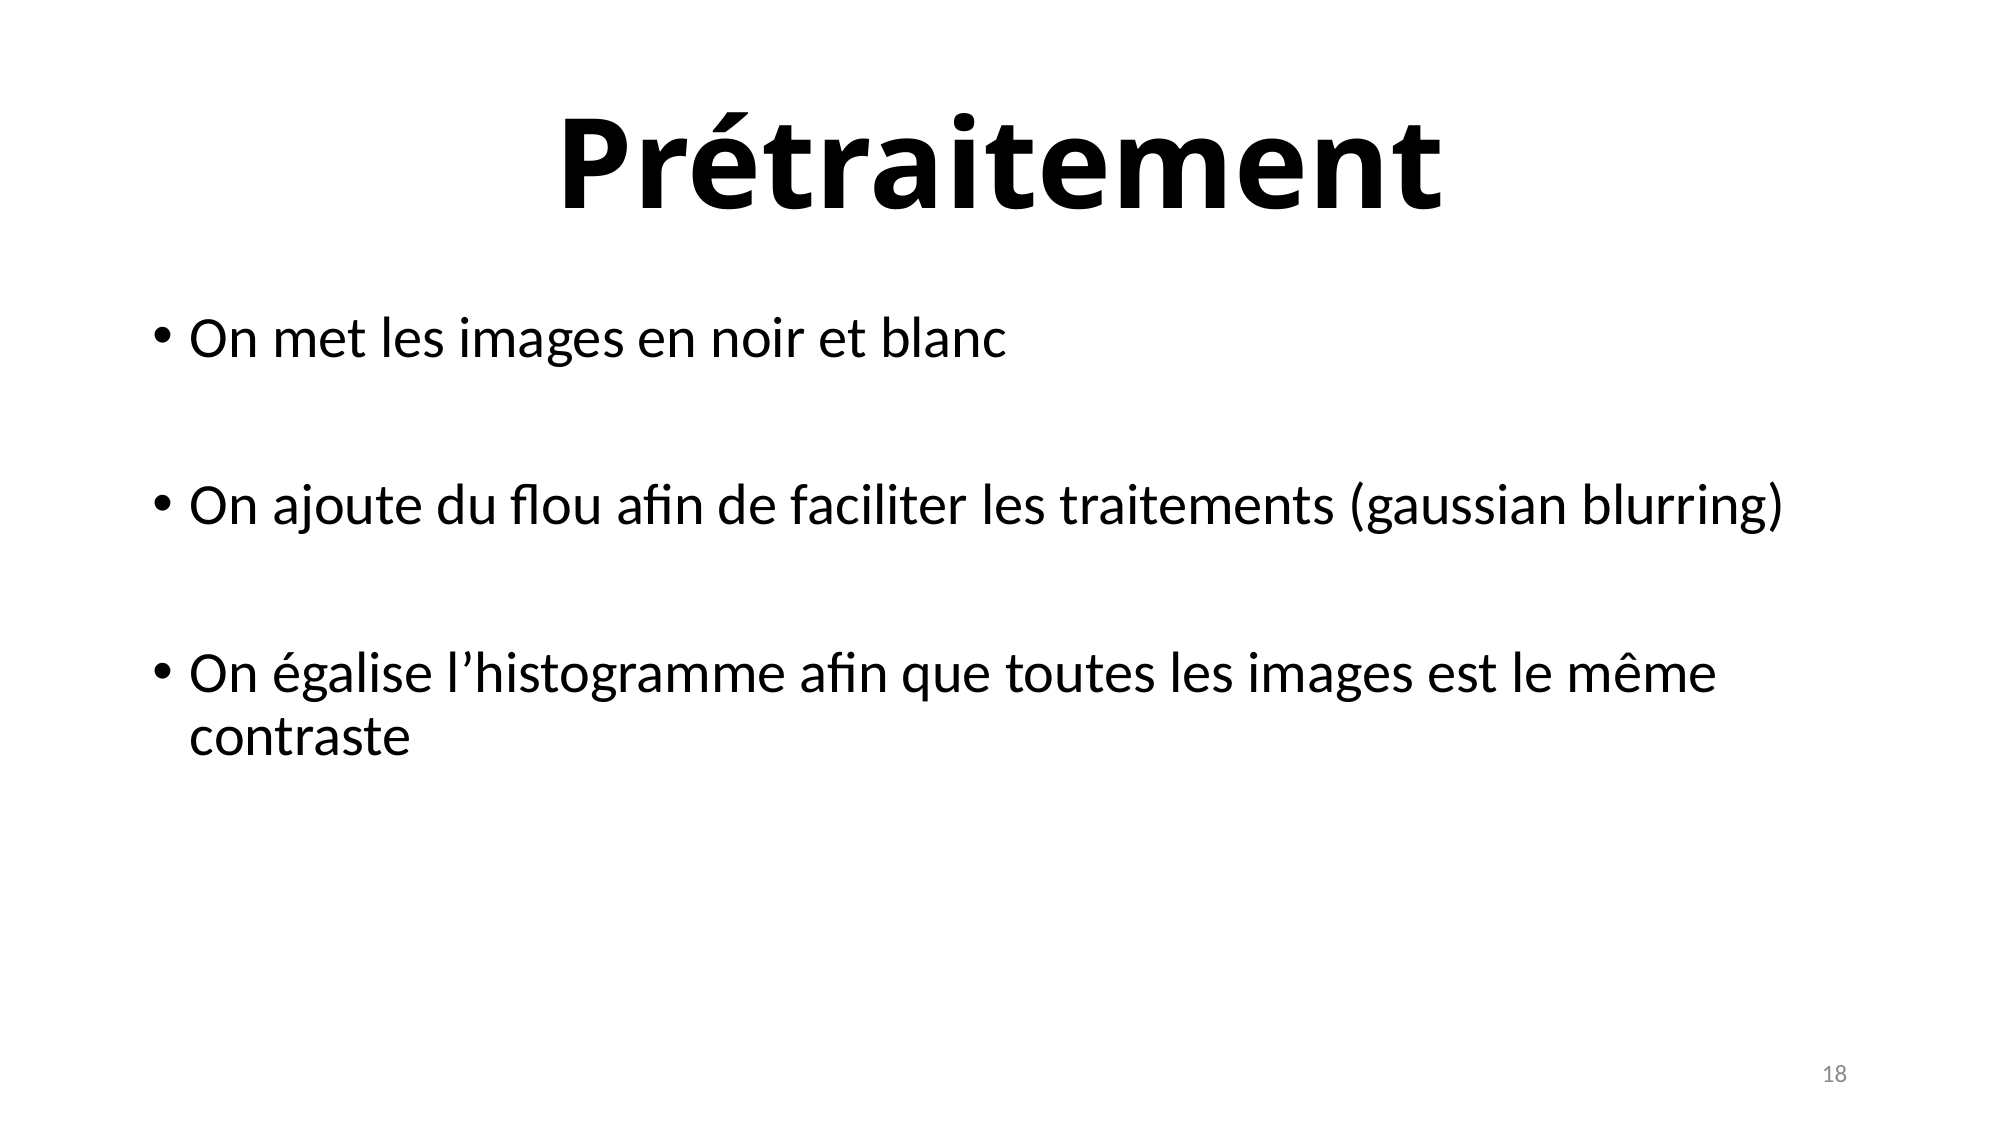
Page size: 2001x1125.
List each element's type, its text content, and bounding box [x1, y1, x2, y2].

slide_number 18 [1412, 1042, 1863, 1103]
title Prétraitement [137, 59, 1863, 278]
list On met les images en noir et blanc On ajoute du flou afin de faciliter les traitements (gaussian blurring) On égalise l’histogramme afin que toutes les images est le même contraste [137, 299, 1863, 1014]
